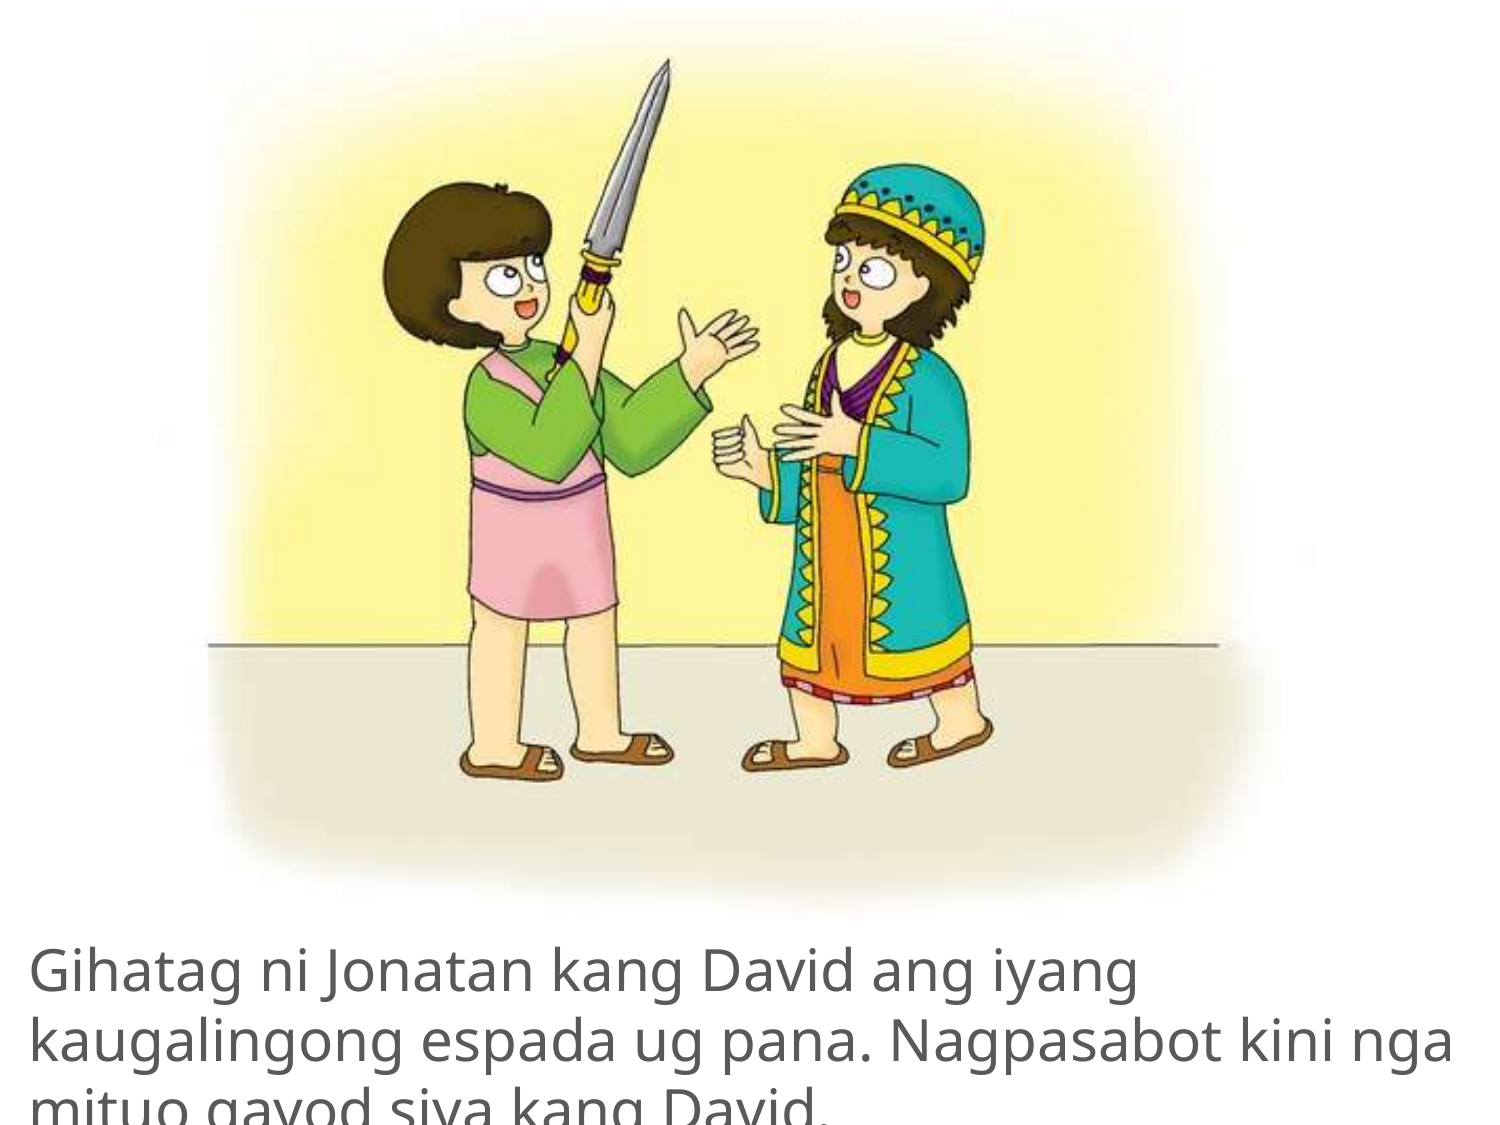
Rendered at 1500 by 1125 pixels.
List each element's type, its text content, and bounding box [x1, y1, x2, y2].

text_box Gihatag ni Jonatan kang David ang iyang kaugalingong espada ug pana. Nagpasabot kini nga mituo gayod siya kang David. [13, 925, 1500, 1125]
picture [41, 8, 1405, 929]
